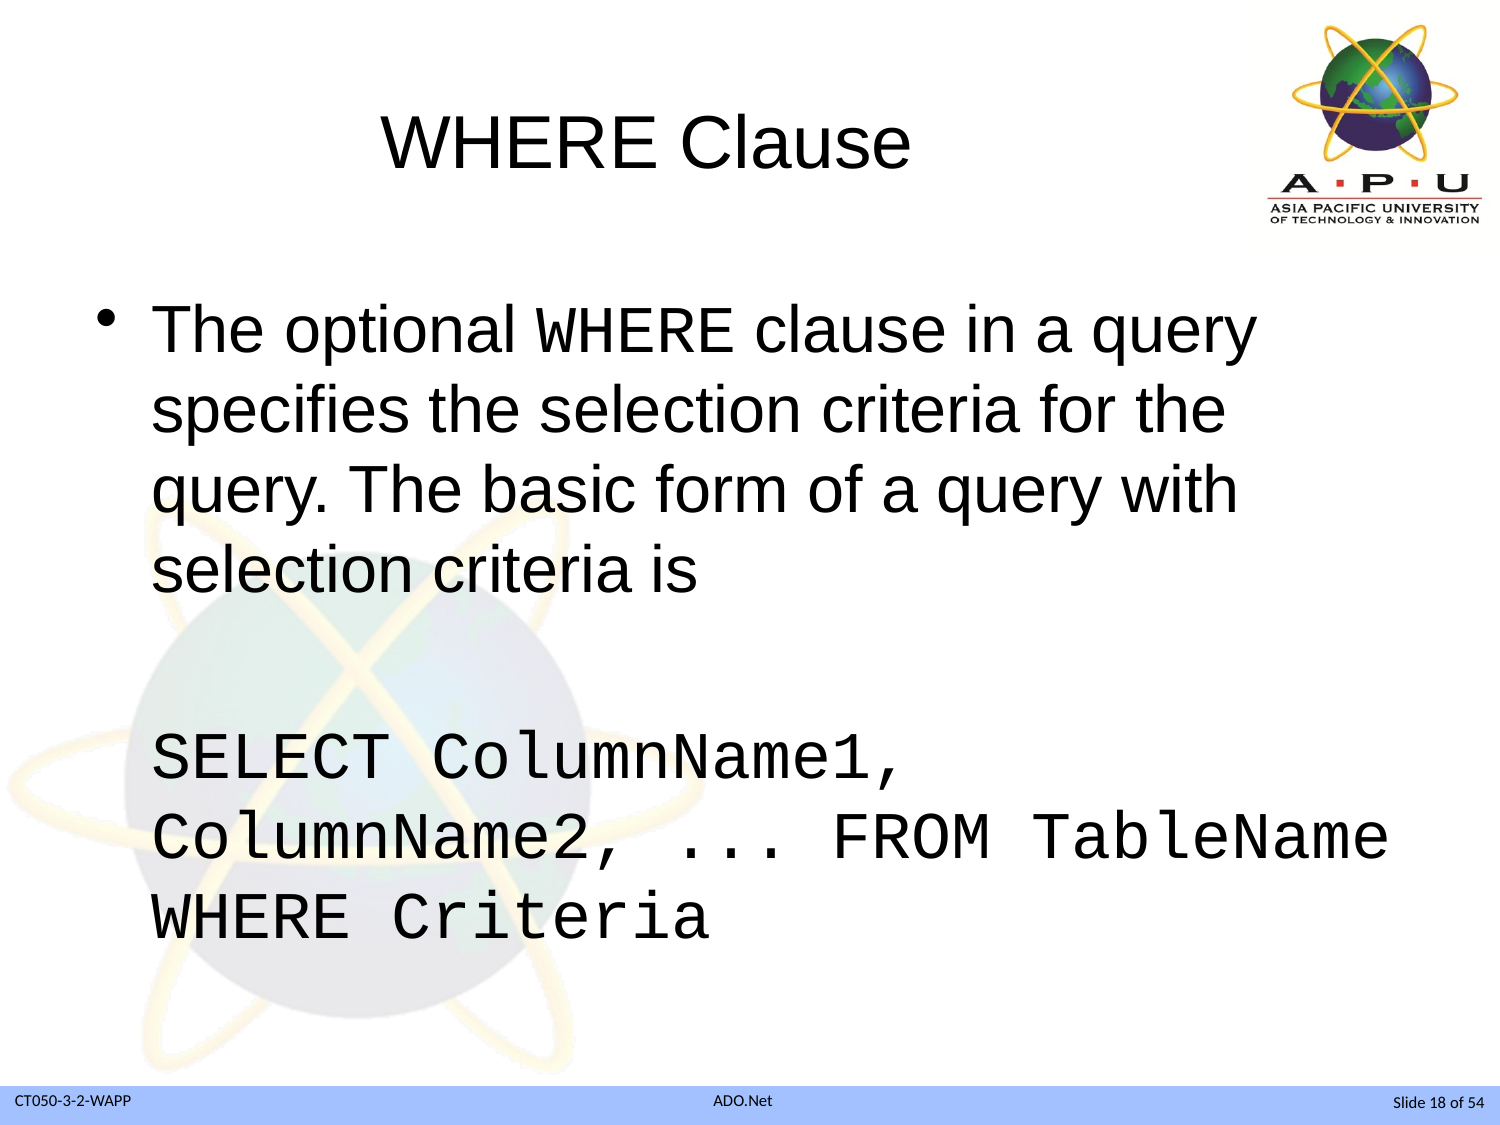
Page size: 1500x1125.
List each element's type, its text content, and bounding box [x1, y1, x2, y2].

picture [1251, 0, 1500, 249]
title WHERE Clause [79, 45, 1235, 233]
list The optional WHERE clause in a query specifies the selection criteria for the query. The basic form of a query with selection criteria is SELECT ColumnName1, ColumnName2, ... FROM TableName WHERE Criteria [79, 278, 1430, 1021]
